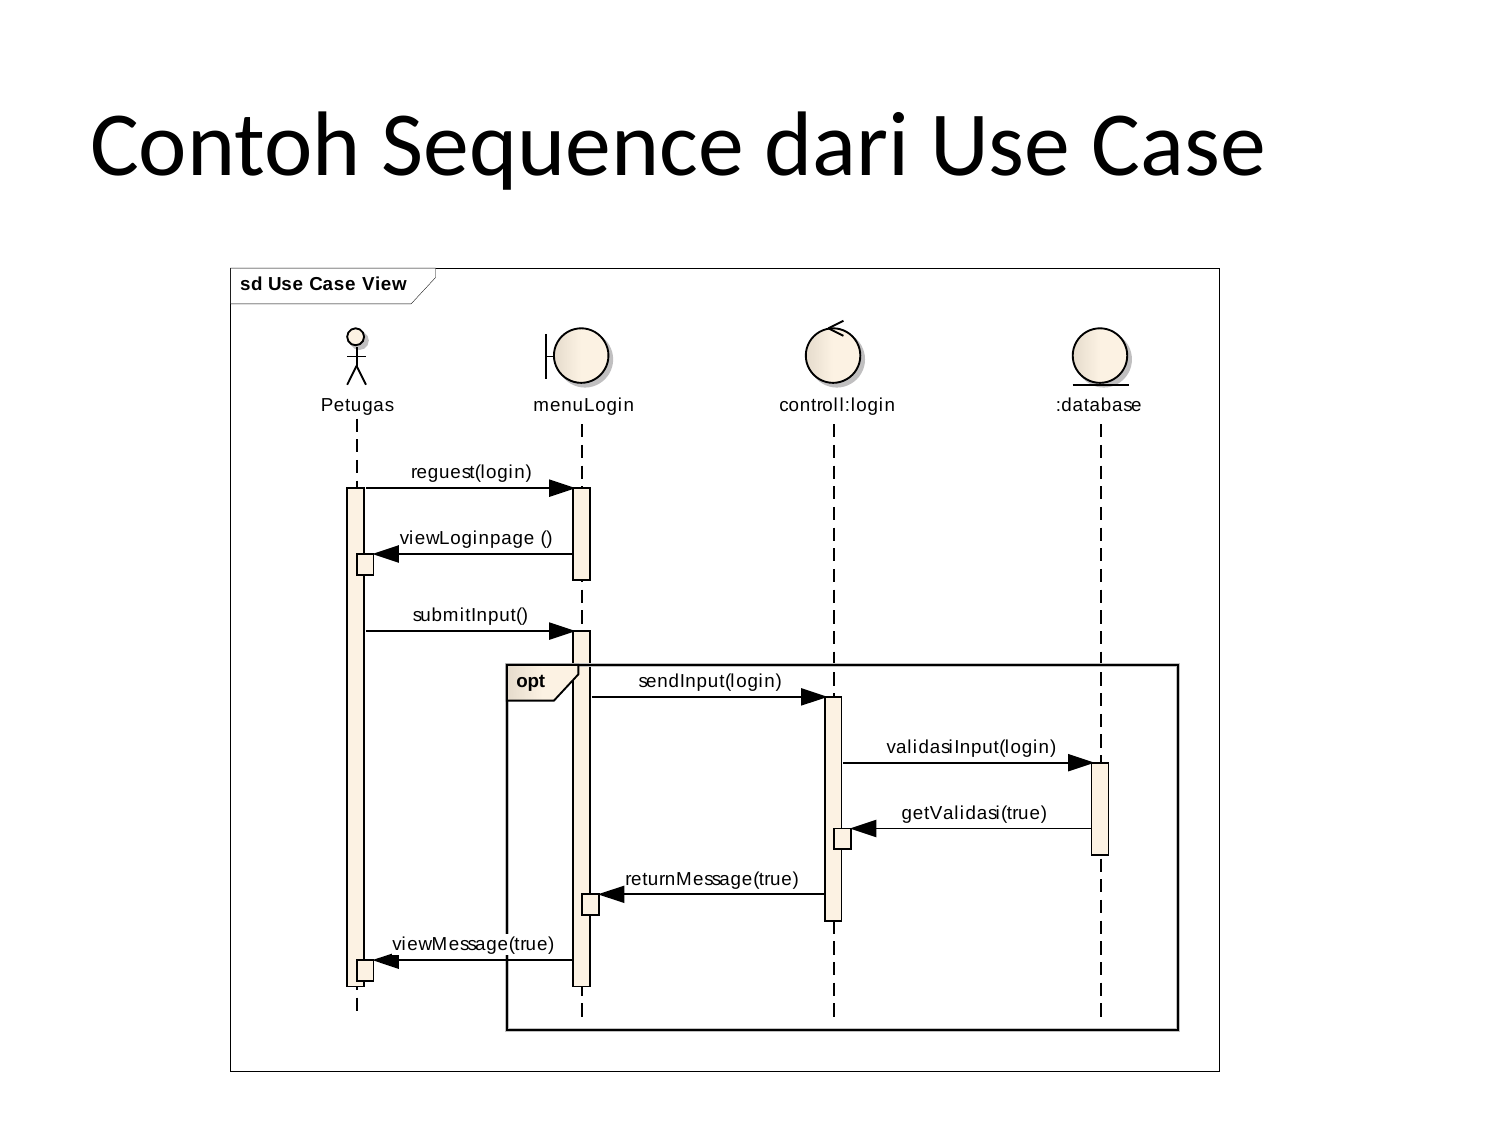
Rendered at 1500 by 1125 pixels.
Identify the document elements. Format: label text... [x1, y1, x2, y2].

title Contoh Sequence dari Use Case [75, 45, 1425, 233]
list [224, 262, 1226, 1077]
